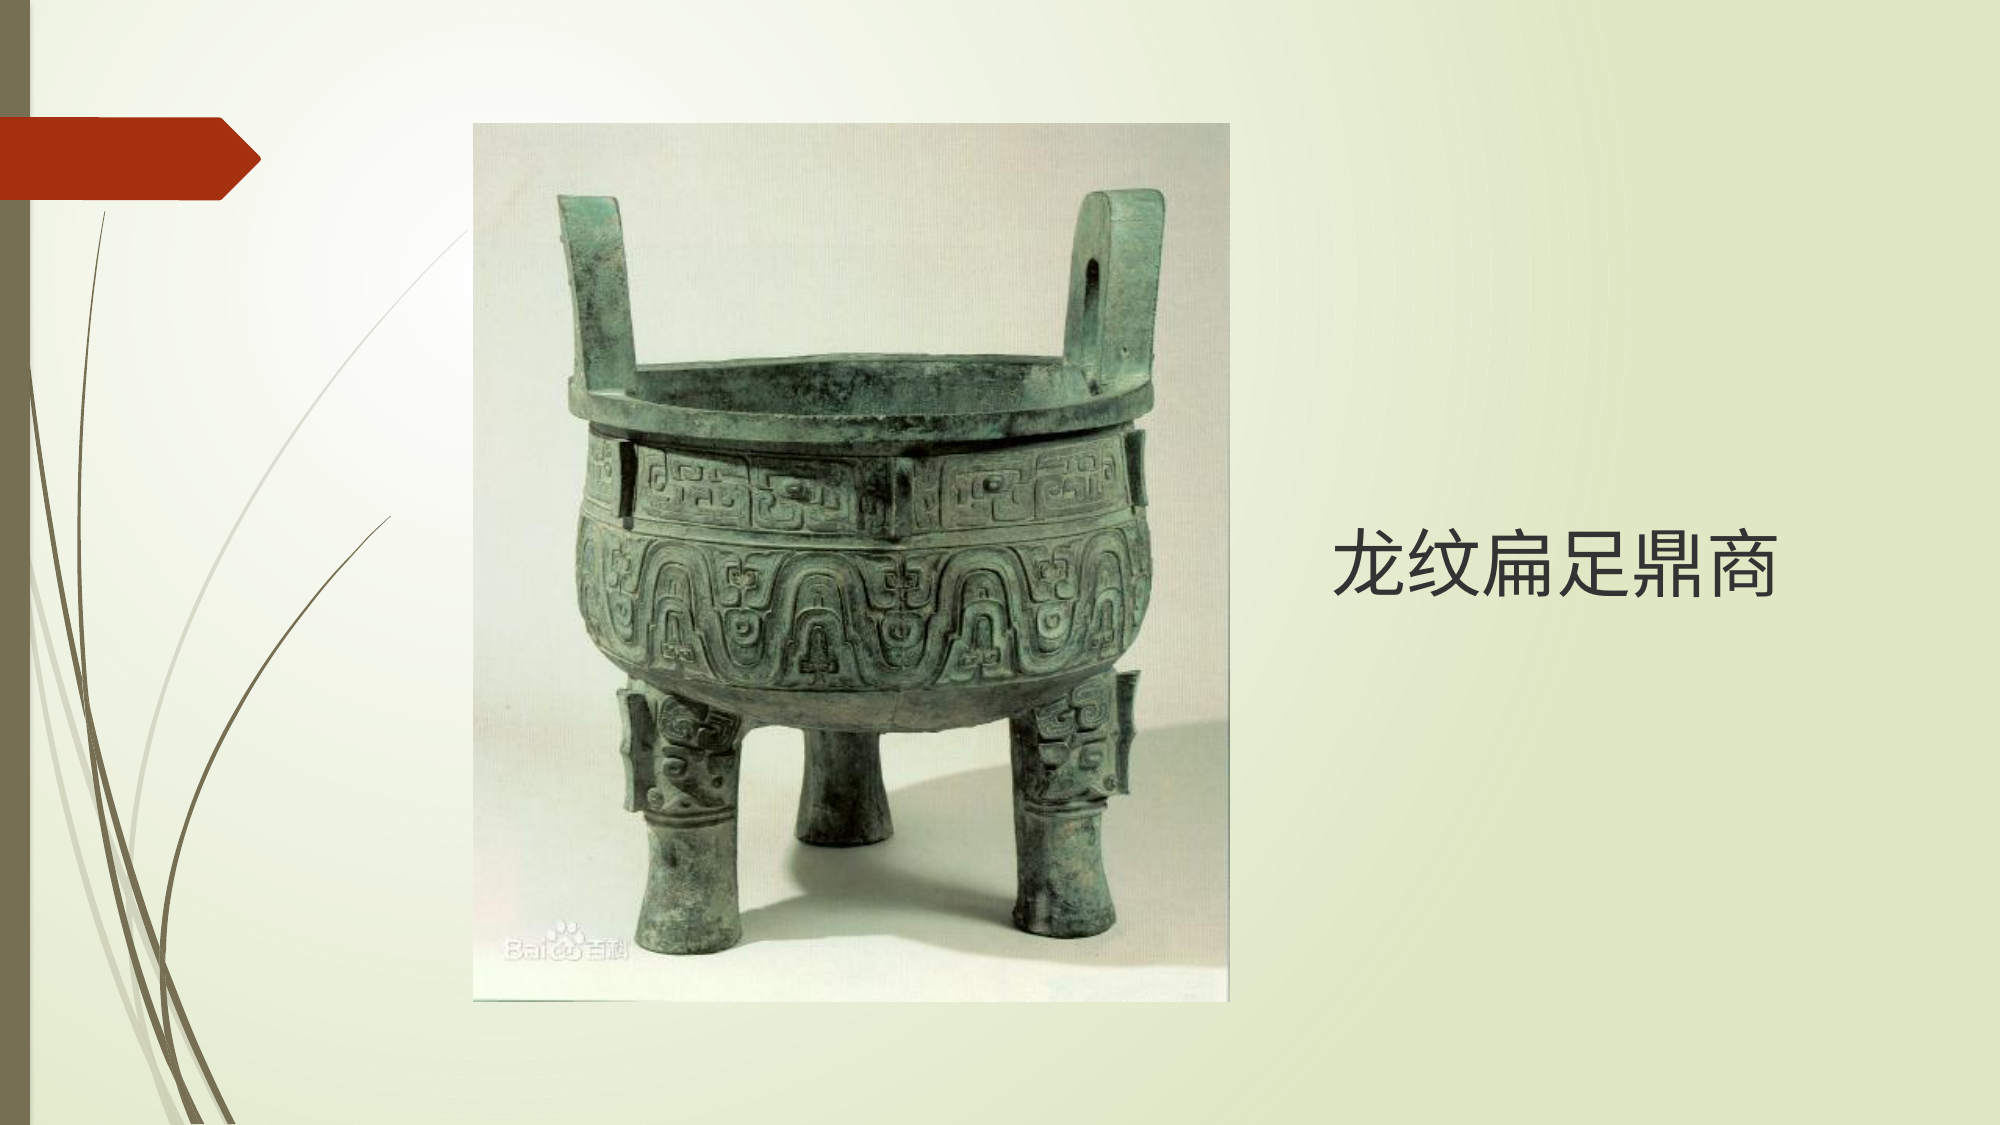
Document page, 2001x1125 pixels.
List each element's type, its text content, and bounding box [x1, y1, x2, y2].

picture [473, 123, 1230, 1002]
text_box 龙纹扁足鼎商 [1317, 509, 1848, 615]
